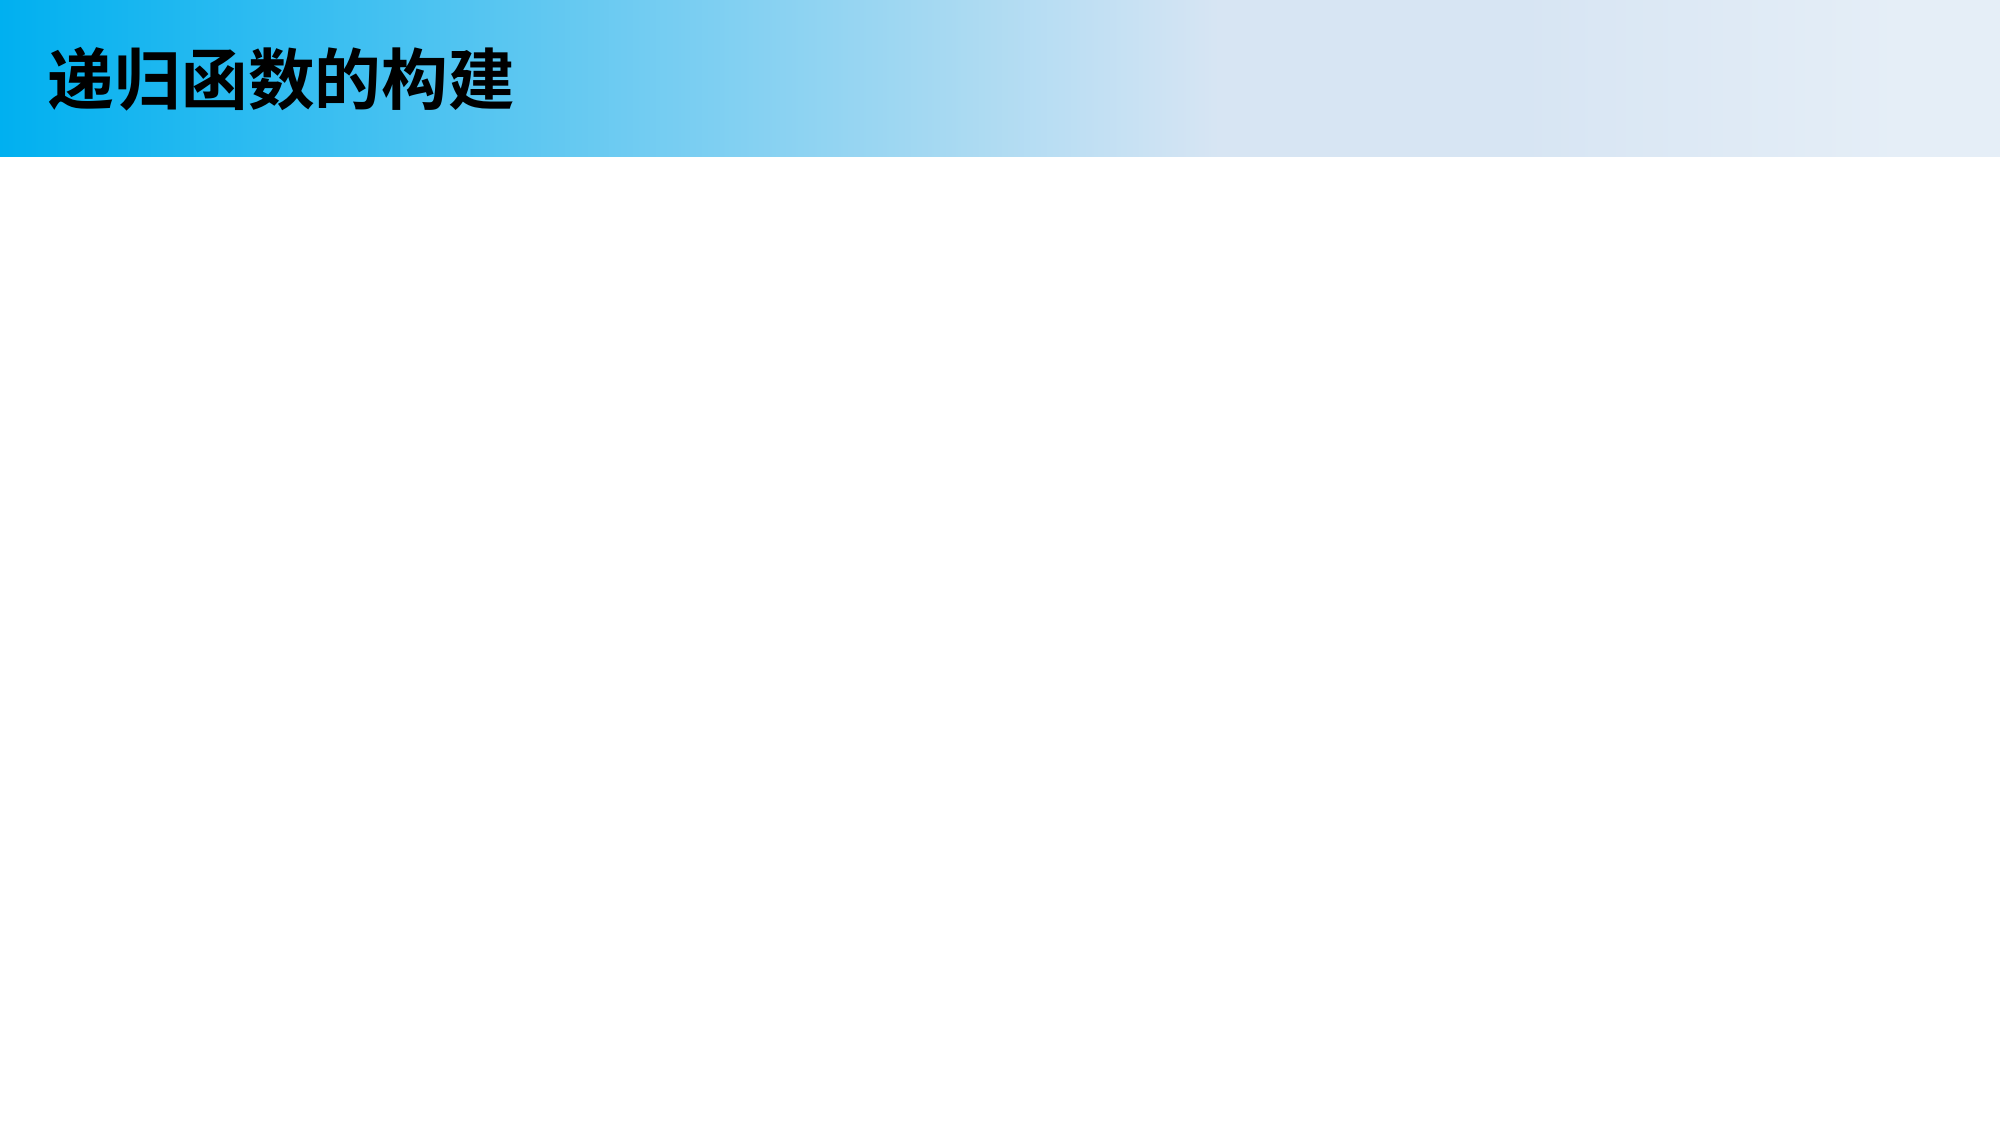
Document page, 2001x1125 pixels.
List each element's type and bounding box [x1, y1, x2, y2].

picture [51, 73, 110, 107]
picture [70, 49, 109, 98]
picture [54, 52, 64, 64]
picture [113, 0, 2000, 157]
